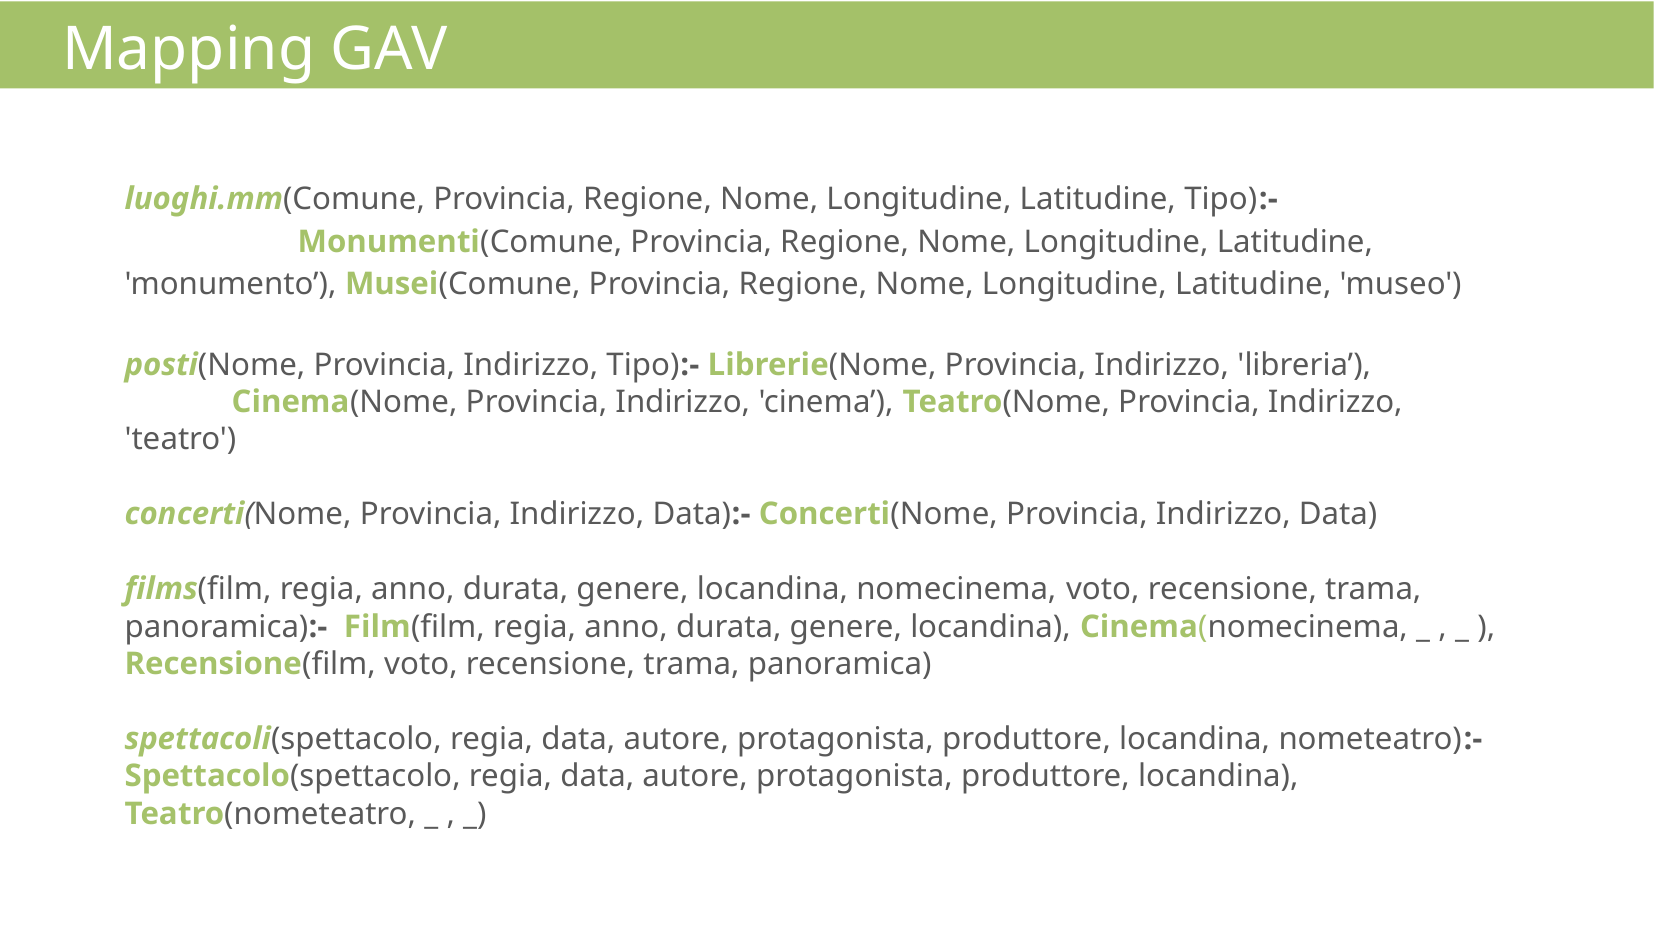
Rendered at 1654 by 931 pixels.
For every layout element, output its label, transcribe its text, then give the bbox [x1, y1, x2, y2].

text_box luoghi.mm(Comune, Provincia, Regione, Nome, Longitudine, Latitudine, Tipo):- Monumenti(Comune, Provincia, Regione, Nome, Longitudine, Latitudine, 'monumento’), Musei(Comune, Provincia, Regione, Nome, Longitudine, Latitudine, 'museo') posti(Nome, Provincia, Indirizzo, Tipo):- Librerie(Nome, Provincia, Indirizzo, 'libreria’), Cinema(Nome, Provincia, Indirizzo, 'cinema’), Teatro(Nome, Provincia, Indirizzo, 'teatro') concerti(Nome, Provincia, Indirizzo, Data):- Concerti(Nome, Provincia, Indirizzo, Data) films(film, regia, anno, durata, genere, locandina, nomecinema, voto, recensione, trama, panoramica):- Film(film, regia, anno, durata, genere, locandina), Cinema(nomecinema, _ , _ ), Recensione(film, voto, recensione, trama, panoramica) spettacoli(spettacolo, regia, data, autore, protagonista, produttore, locandina, nometeatro):- Spettacolo(spettacolo, regia, data, autore, protagonista, produttore, locandina), Teatro(nometeatro, _ , _) [109, 165, 1525, 931]
text_box Mapping GAV [0, 1, 1654, 89]
